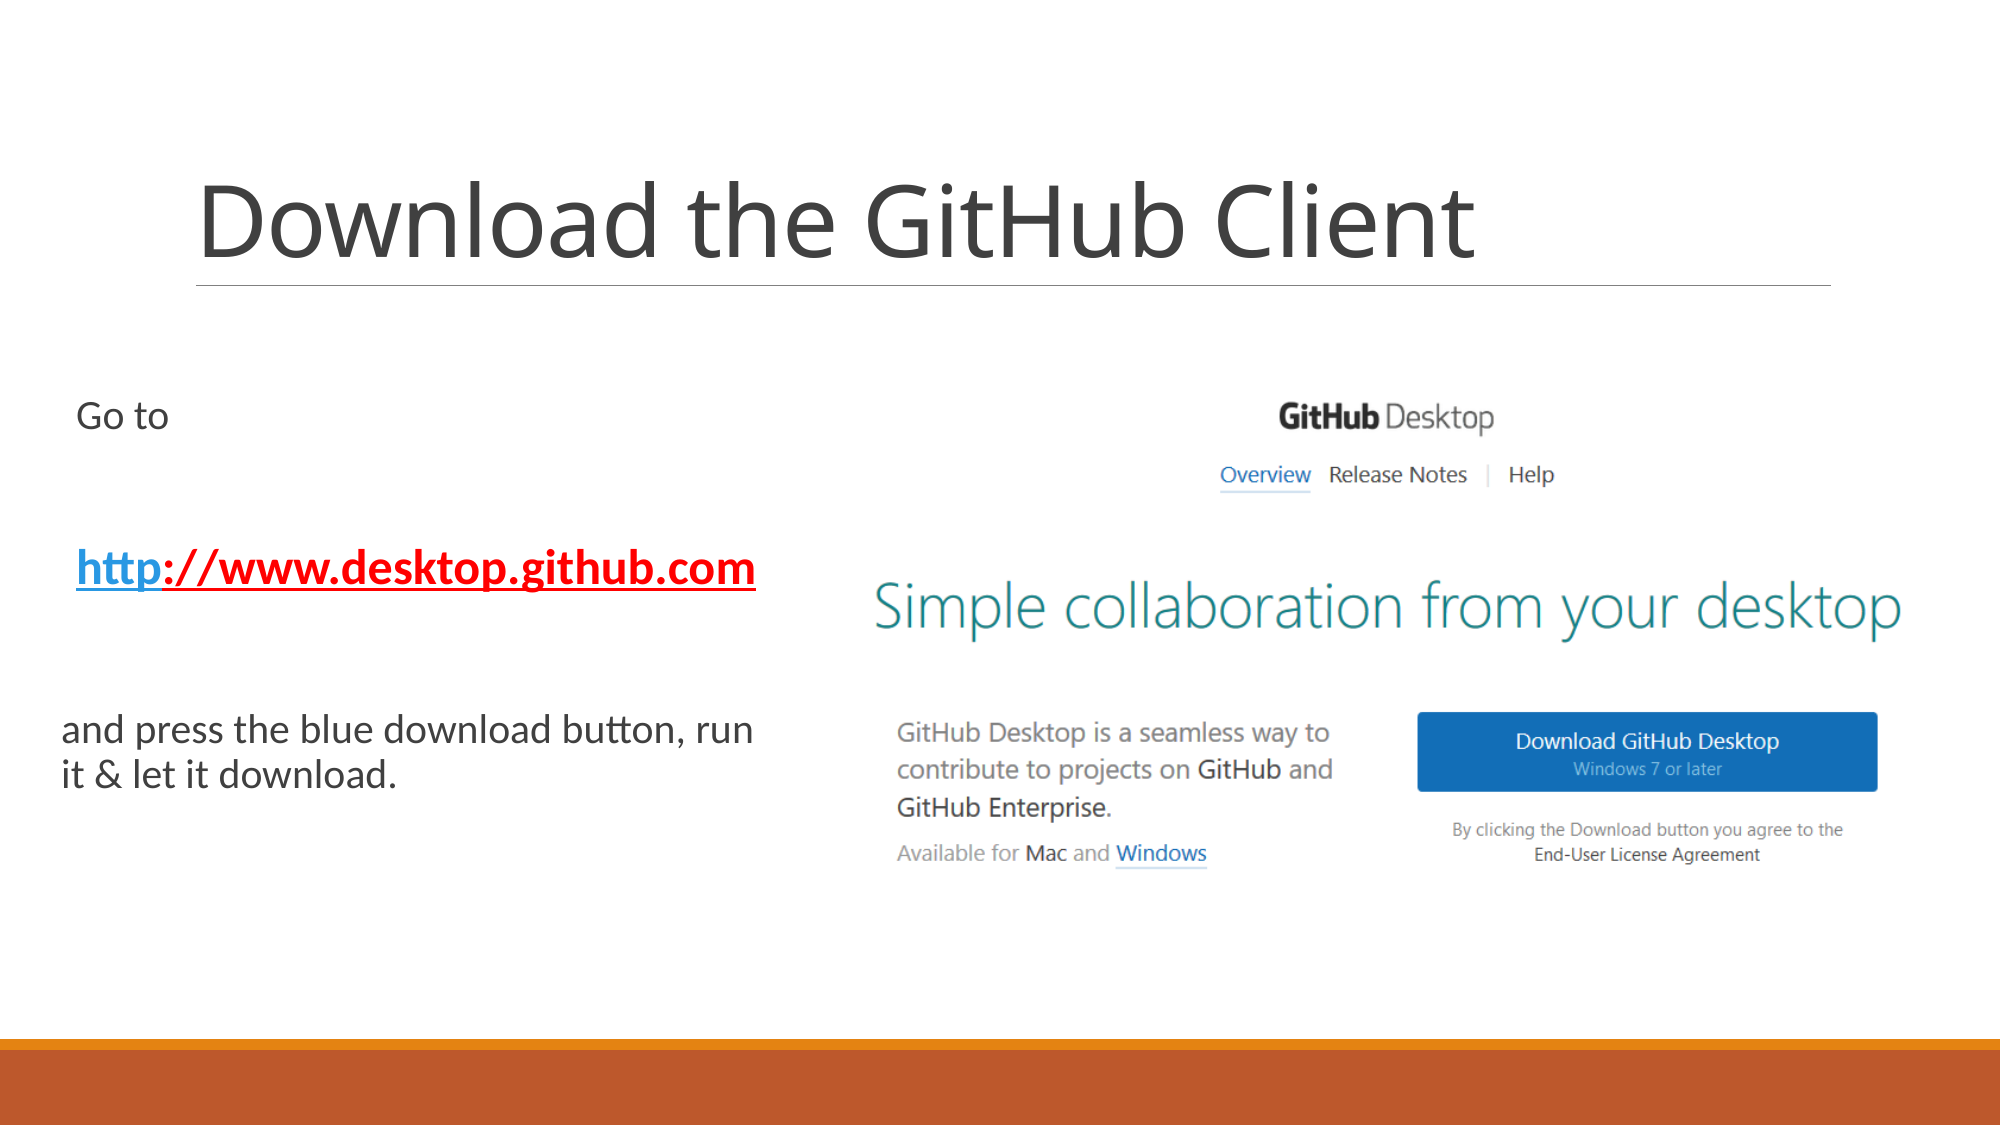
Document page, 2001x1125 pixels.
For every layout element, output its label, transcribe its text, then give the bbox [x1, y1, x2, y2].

picture [803, 366, 1955, 899]
list Go to http://www.desktop.github.com and press the blue download button, run it & let it download. [61, 385, 762, 1035]
title Download the GitHub Client [180, 47, 1830, 285]
